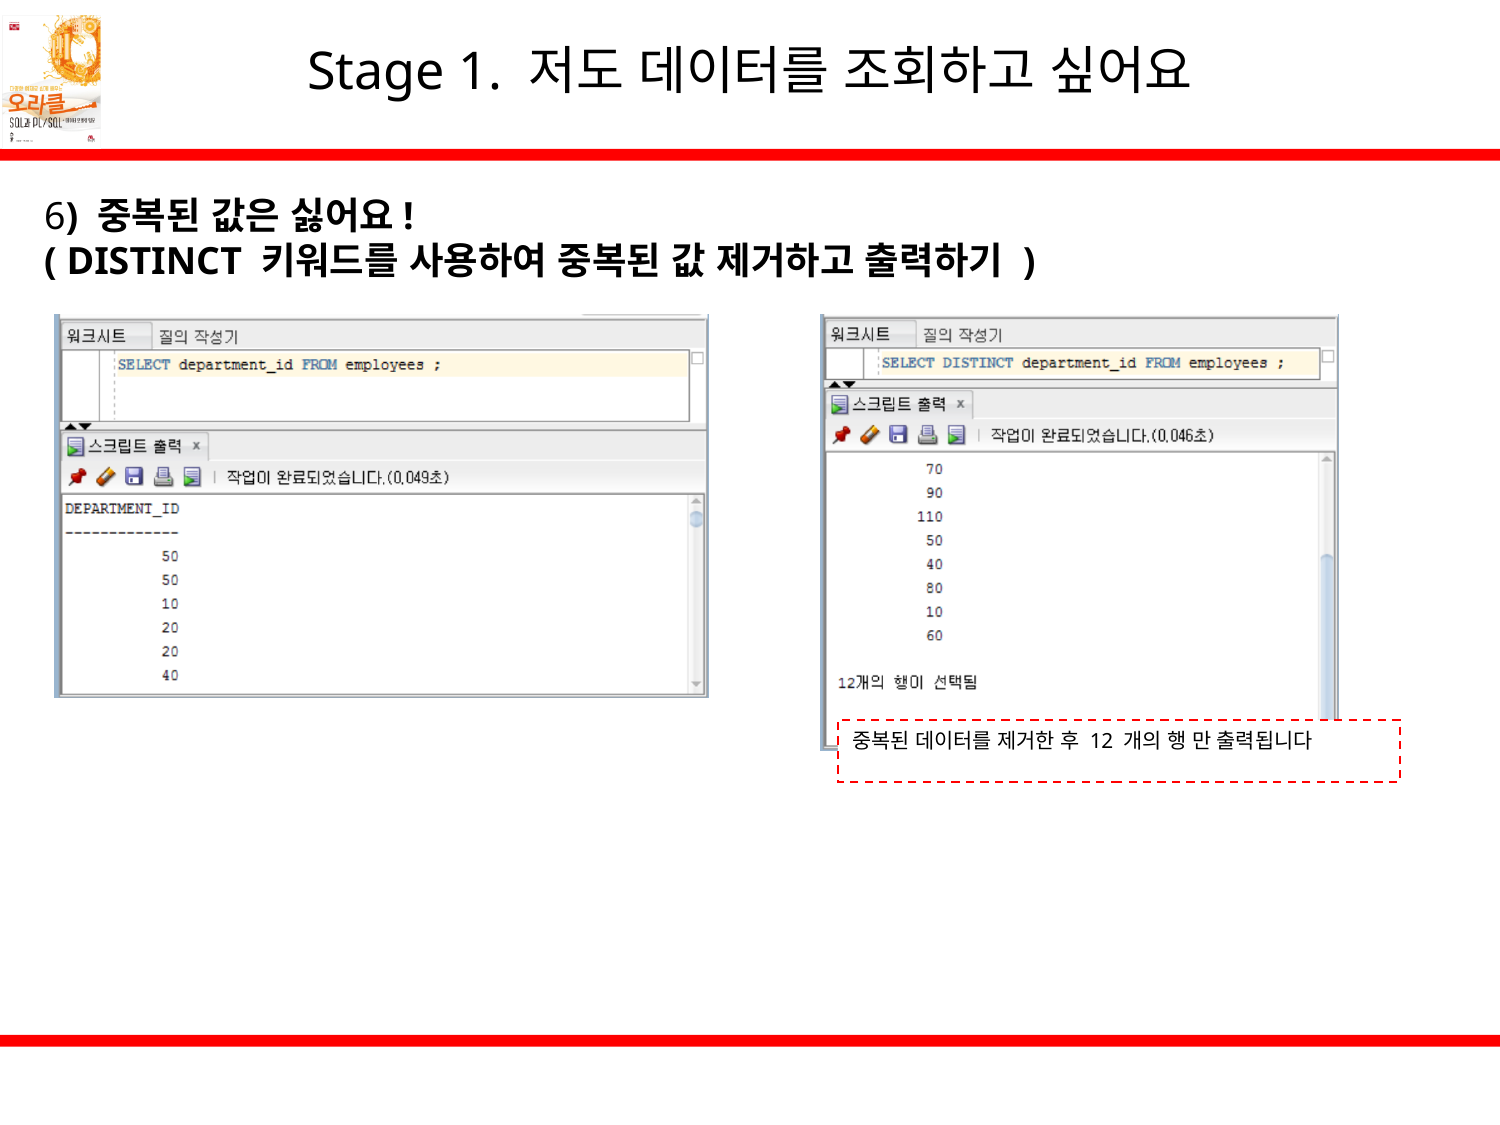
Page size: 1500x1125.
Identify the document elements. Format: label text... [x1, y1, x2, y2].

text_box [1388, 147, 1500, 163]
title Stage 1. 저도 데이터를 조회하고 싶어요 [112, 0, 1388, 184]
text_box [0, 147, 112, 163]
picture [820, 314, 1339, 752]
picture [54, 314, 709, 698]
text_box 중복된 데이터를 제거한 후 12 개의 행 만 출력됩니다 [837, 719, 1400, 782]
text_box [0, 1033, 1500, 1049]
picture [1, 14, 101, 150]
text_box 6) 중복된 값은 싫어요! ( DISTINCT 키워드를 사용하여 중복된 값 제거하고 출력하기 ) [29, 184, 1400, 290]
